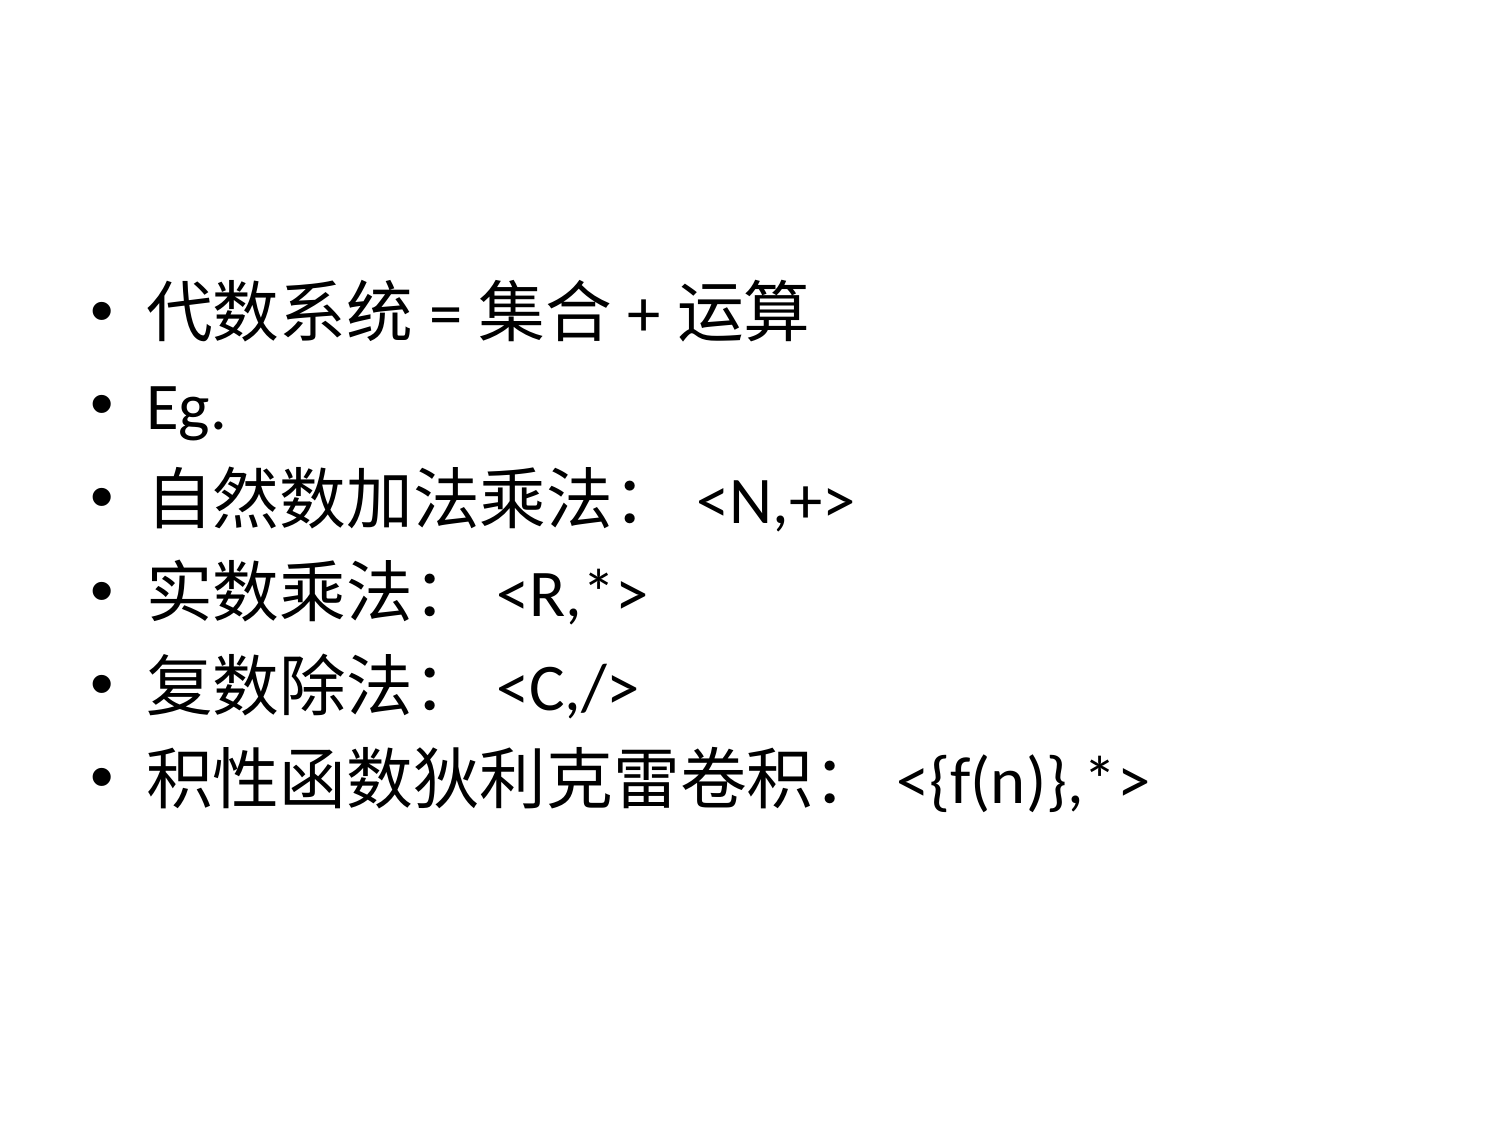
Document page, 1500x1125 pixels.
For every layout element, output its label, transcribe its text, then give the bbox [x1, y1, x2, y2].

list 代数系统=集合+运算 Eg. 自然数加法乘法：<N,+> 实数乘法：<R,*> 复数除法：<C,/> 积性函数狄利克雷卷积：<{f(n)},*> [75, 262, 1425, 1005]
